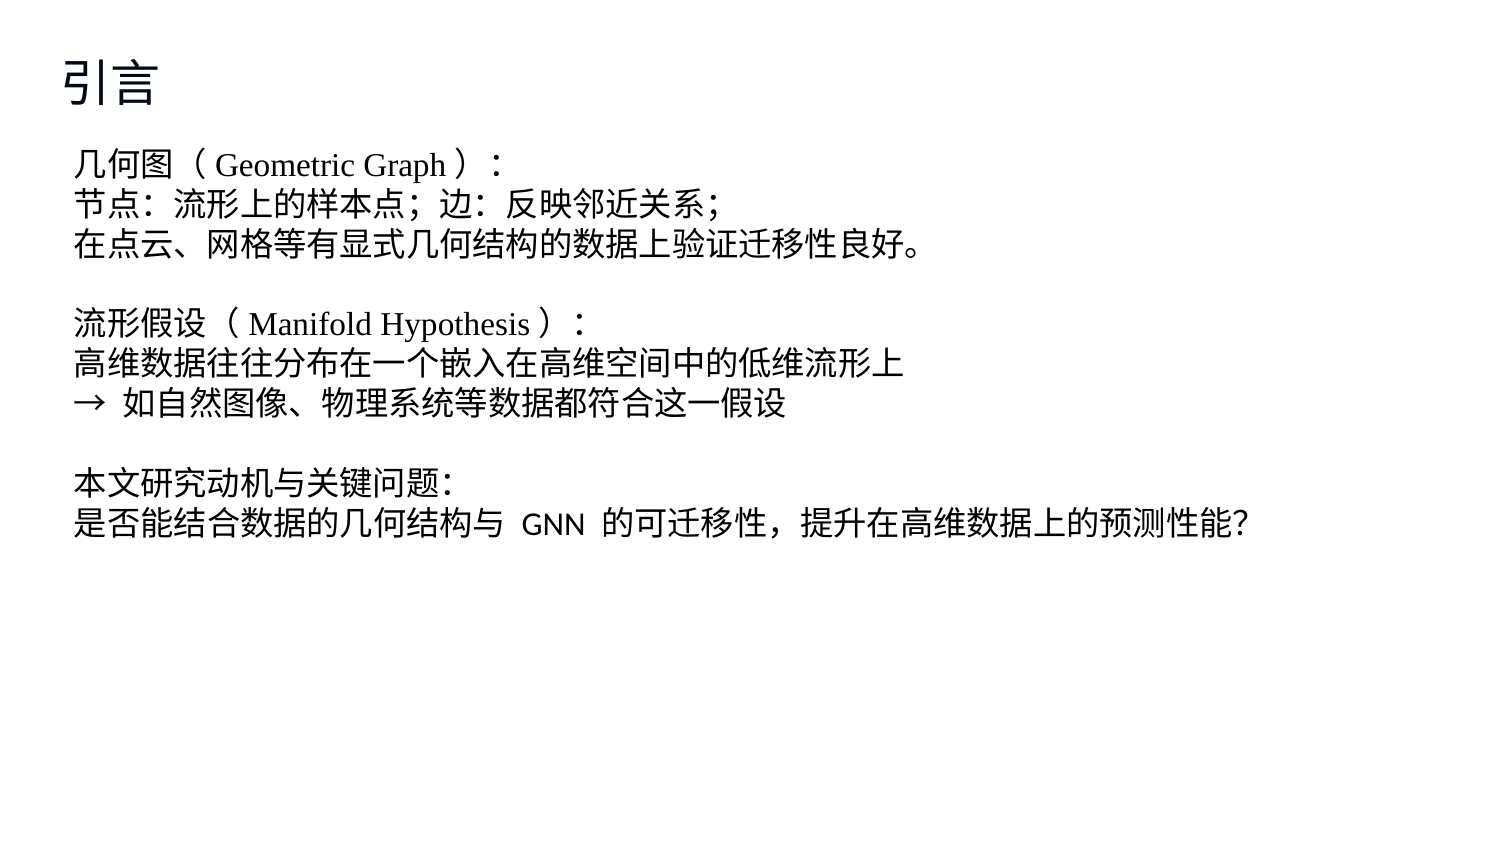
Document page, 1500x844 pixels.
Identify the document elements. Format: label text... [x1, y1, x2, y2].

text_box 几何图（Geometric Graph）： 节点：流形上的样本点；边：反映邻近关系； 在点云、网格等有显式几何结构的数据上验证迁移性良好。 流形假设（Manifold Hypothesis）： 高维数据往往分布在一个嵌入在高维空间中的低维流形上 → 如自然图像、物理系统等数据都符合这一假设 本文研究动机与关键问题： 是否能结合数据的几何结构与 GNN 的可迁移性，提升在高维数据上的预测性能？ [59, 135, 1360, 550]
text_box 引言 [46, 40, 1457, 123]
